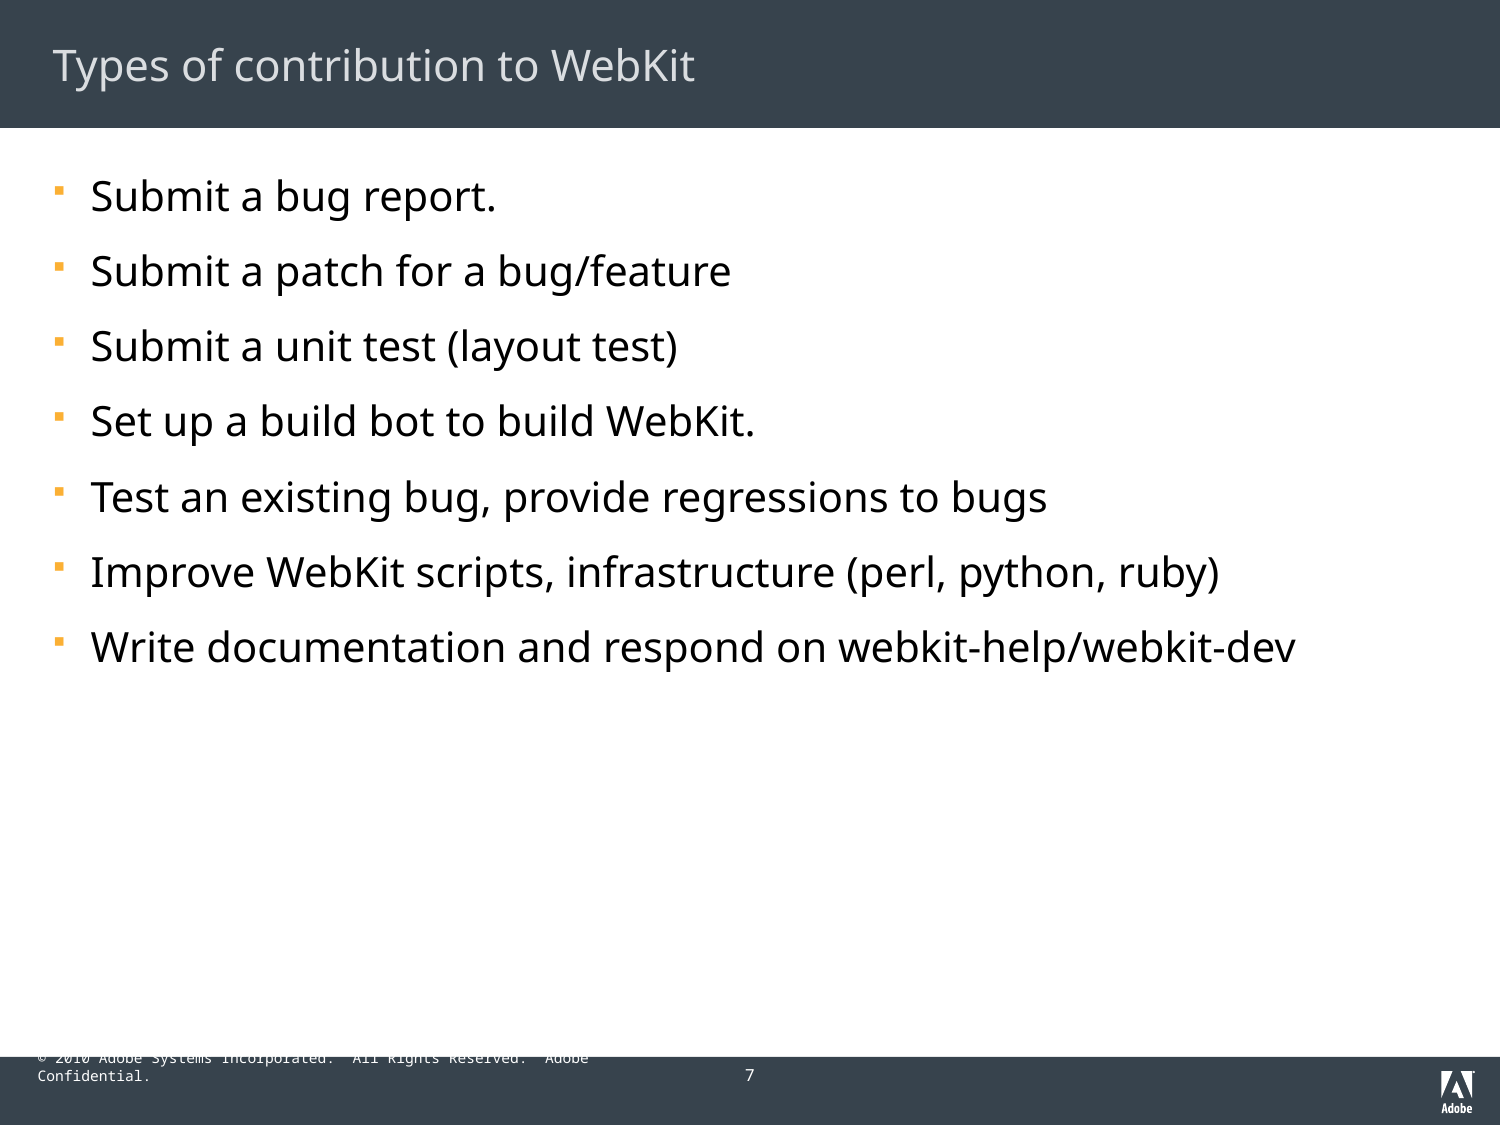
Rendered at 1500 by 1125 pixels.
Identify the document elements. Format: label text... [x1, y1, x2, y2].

title Types of contribution to WebKit [37, 30, 1463, 98]
slide_number 7 [687, 1062, 813, 1091]
list Submit a bug report. Submit a patch for a bug/feature Submit a unit test (layout test) Set up a build bot to build WebKit. Test an existing bug, provide regressions to bugs Improve WebKit scripts, infrastructure (perl, python, ruby) Write documentation and respond on webkit-help/webkit-dev [37, 162, 1463, 1013]
